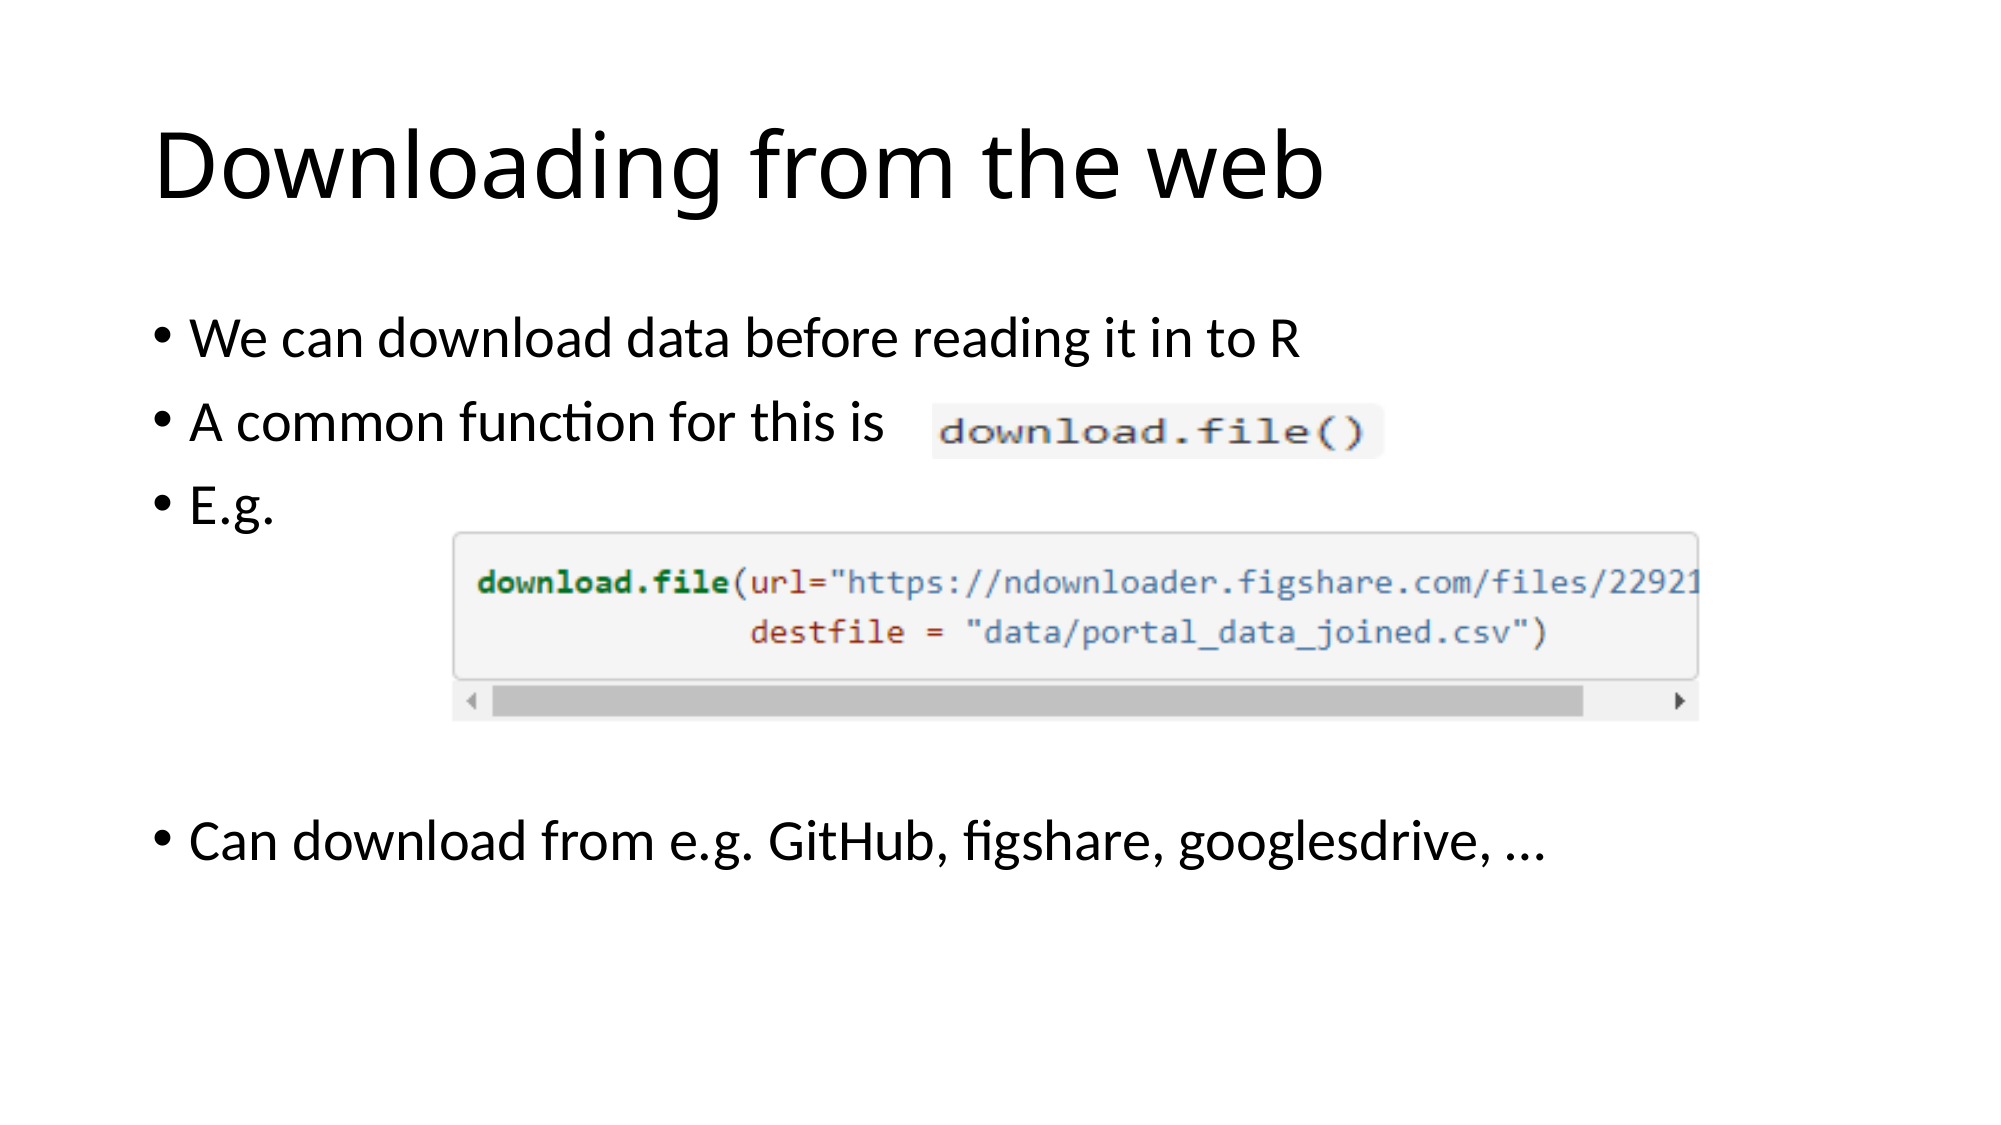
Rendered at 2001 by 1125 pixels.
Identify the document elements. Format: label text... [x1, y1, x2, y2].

picture [427, 518, 1740, 736]
picture [932, 399, 1396, 459]
title Downloading from the web [137, 59, 1863, 278]
list We can download data before reading it in to R A common function for this is E.g. Can download from e.g. GitHub, figshare, googlesdrive, … [137, 299, 1863, 1014]
